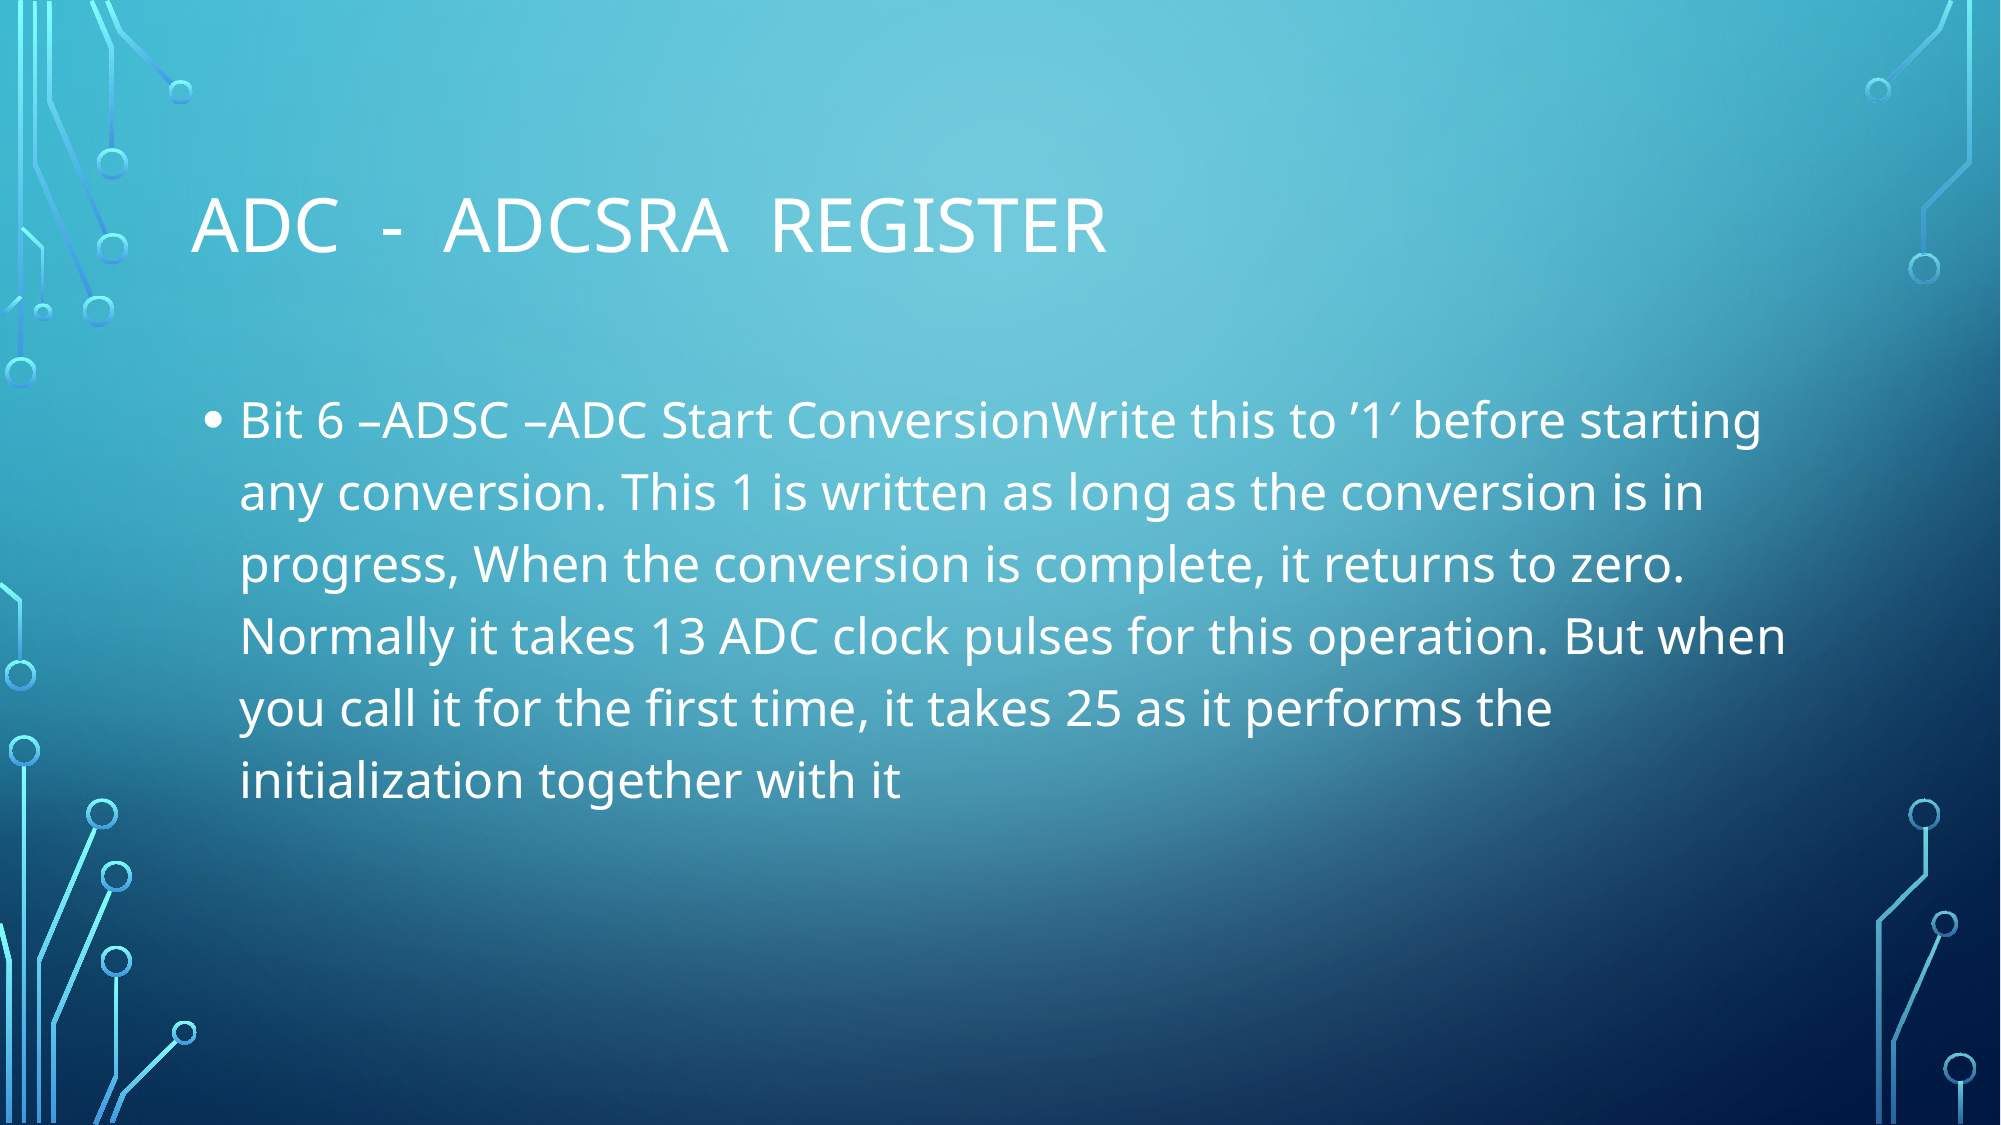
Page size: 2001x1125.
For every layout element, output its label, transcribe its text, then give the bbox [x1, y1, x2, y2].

title Adc - ADCSRA Register [176, 106, 1802, 349]
list Bit 6 –ADSC –ADC Start ConversionWrite this to ’1′ before starting any conversion. This 1 is written as long as the conversion is in progress, When the conversion is complete, it returns to zero. Normally it takes 13 ADC clock pulses for this operation. But when you call it for the first time, it takes 25 as it performs the initialization together with it [187, 369, 1813, 950]
